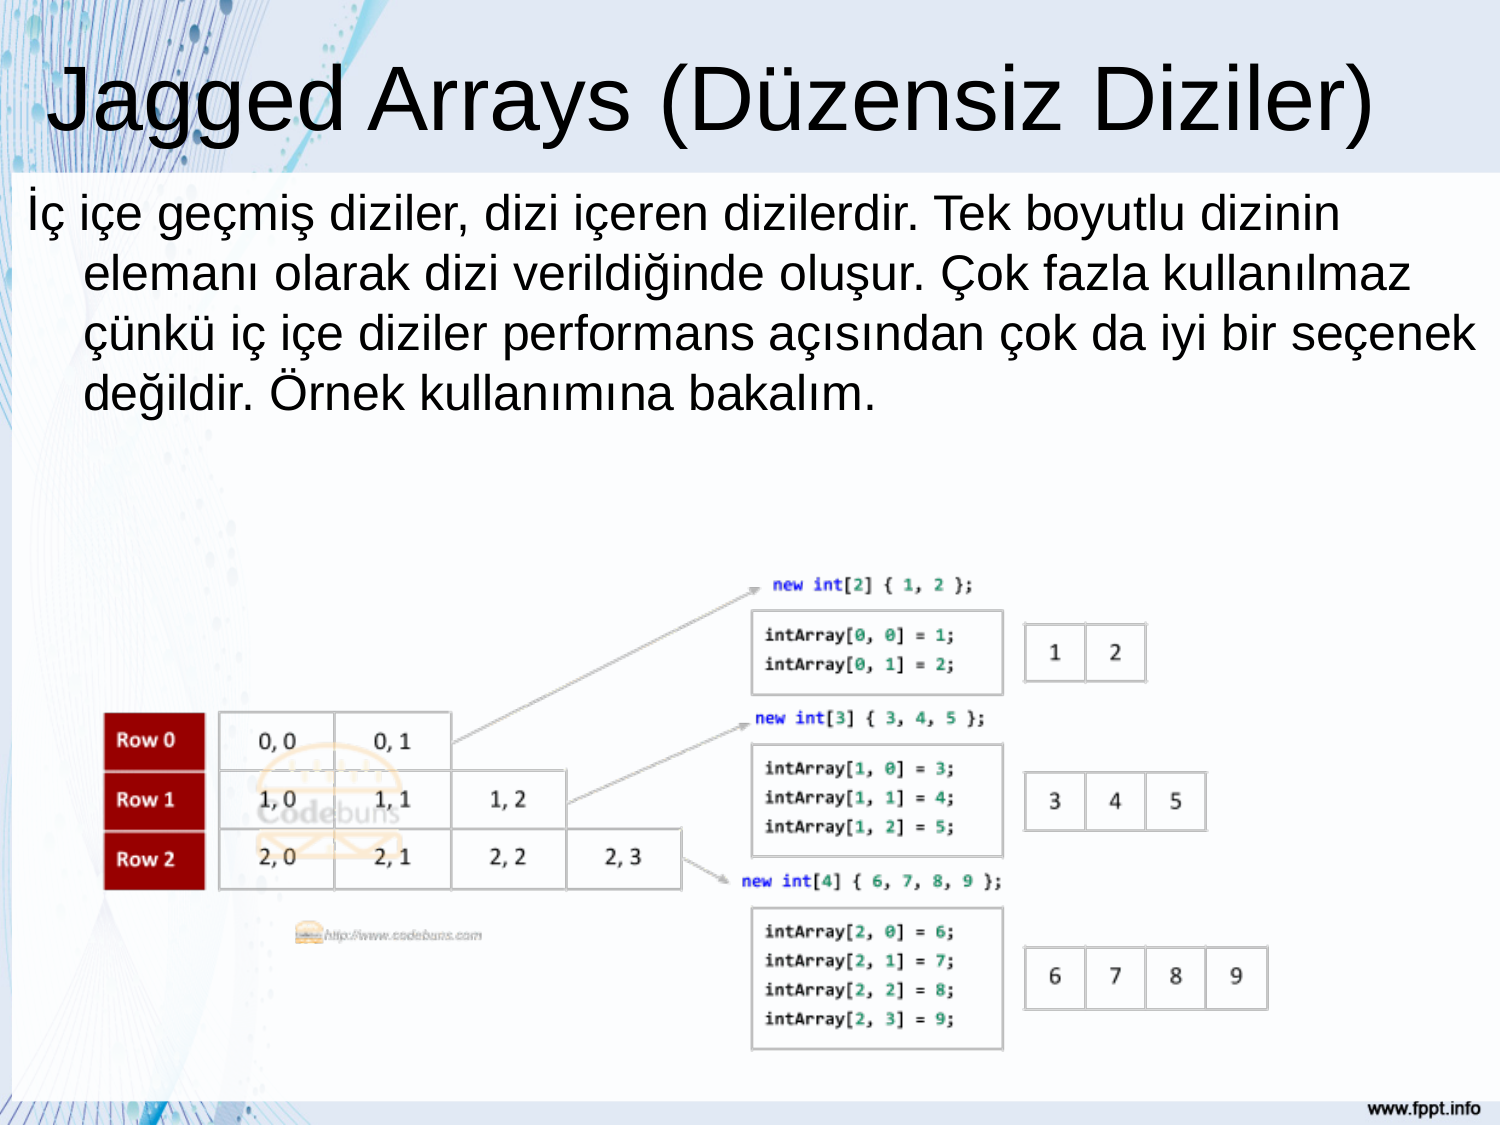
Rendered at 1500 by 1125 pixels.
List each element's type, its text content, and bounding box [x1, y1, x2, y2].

picture [157, 1102, 1500, 1125]
picture [88, 550, 1286, 1077]
title Jagged Arrays (Düzensiz Diziler) [0, 23, 1426, 164]
list İç içe geçmiş diziler, dizi içeren dizilerdir. Tek boyutlu dizinin elemanı olarak dizi verildiğinde oluşur. Çok fazla kullanılmaz çünkü iç içe diziler performans açısından çok da iyi bir seçenek değildir. Örnek kullanımına bakalım. [11, 172, 1500, 1102]
picture [0, 0, 1500, 1125]
